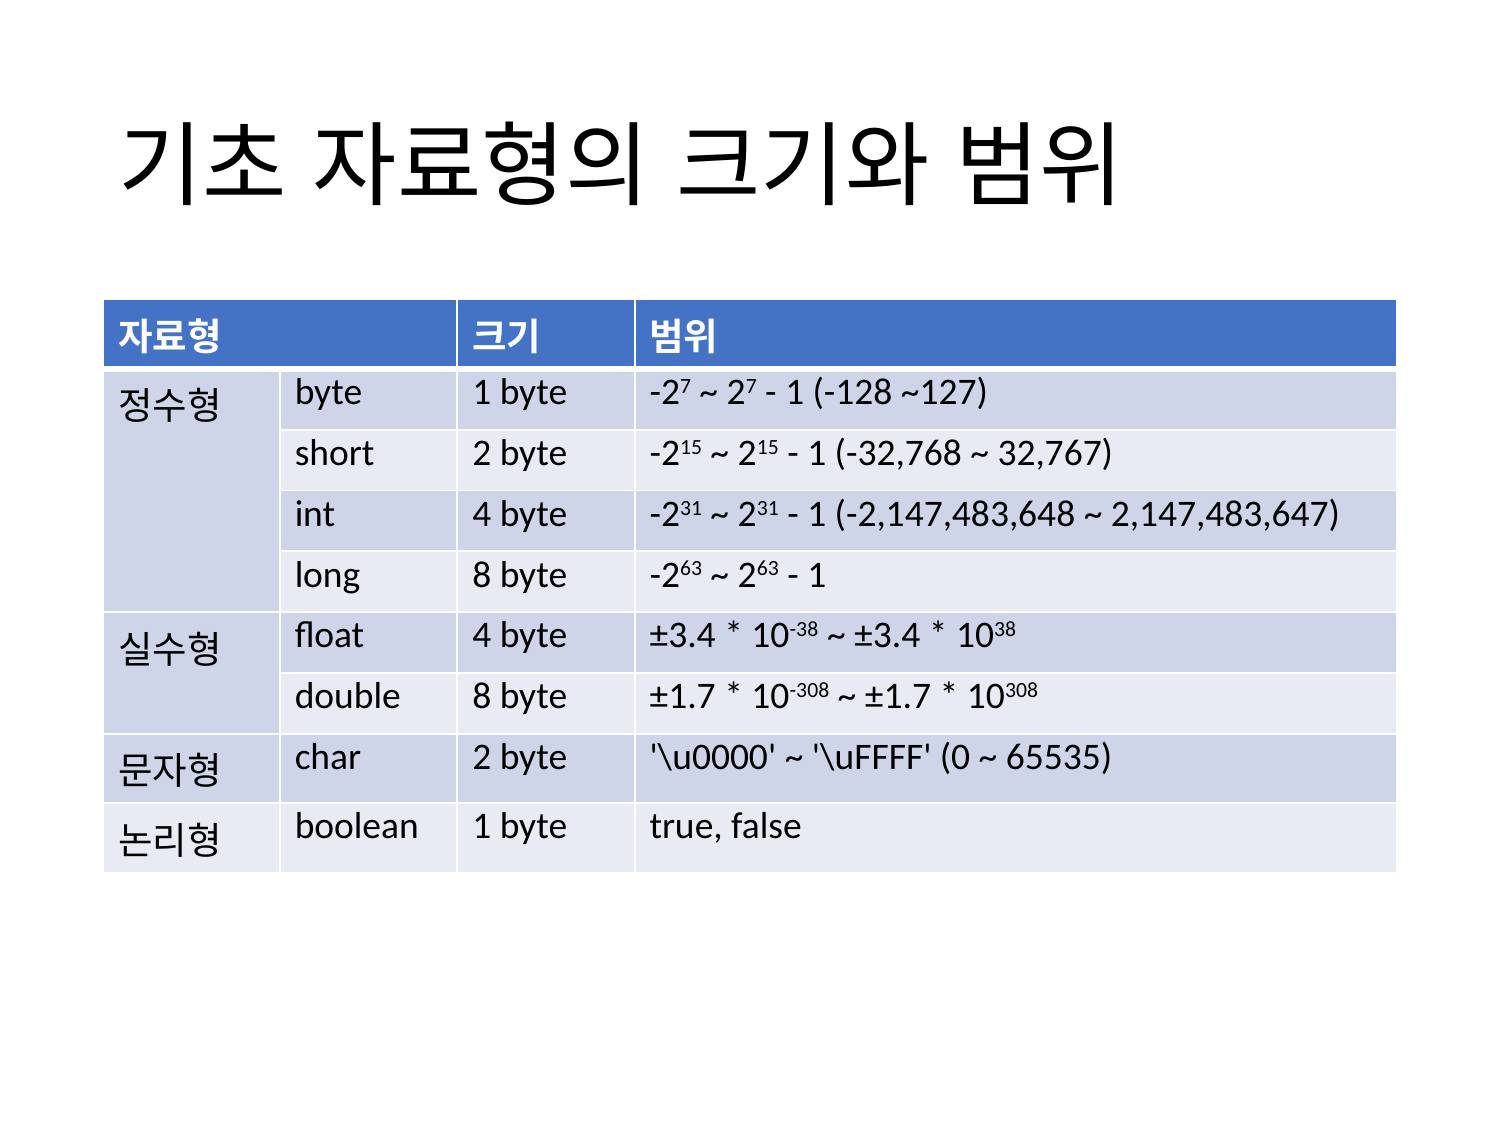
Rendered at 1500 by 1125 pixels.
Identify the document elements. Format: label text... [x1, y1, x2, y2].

table_header 범위 [636, 300, 1396, 366]
table_cell 4 byte [458, 613, 634, 672]
table_cell float [281, 613, 456, 672]
table_cell -215 ~ 215 - 1 (-32,768 ~ 32,767) [636, 431, 1396, 490]
table_cell long [281, 552, 456, 611]
table_header 자료형 [104, 300, 456, 366]
table_cell -263 ~ 263 - 1 [636, 552, 1396, 611]
table_cell 논리형 [104, 804, 279, 872]
table_cell 1 byte [458, 372, 634, 429]
table_cell short [281, 431, 456, 490]
table_cell '\u0000' ~ '\uFFFF' (0 ~ 65535) [636, 735, 1396, 802]
table_cell int [281, 491, 456, 550]
table_cell ±1.7 * 10-308 ~ ±1.7 * 10308 [636, 674, 1396, 733]
table_cell 8 byte [458, 552, 634, 611]
table_cell -27 ~ 27 - 1 (-128 ~127) [636, 372, 1396, 429]
table_cell char [281, 735, 456, 802]
table_cell 8 byte [458, 674, 634, 733]
table_cell true, false [636, 804, 1396, 872]
table_cell byte [281, 372, 456, 429]
table_cell 4 byte [458, 491, 634, 550]
table_cell 2 byte [458, 431, 634, 490]
table_cell boolean [281, 804, 456, 872]
table_header 크기 [458, 300, 634, 366]
table_cell 1 byte [458, 804, 634, 872]
table_cell ±3.4 * 10-38 ~ ±3.4 * 1038 [636, 613, 1396, 672]
table_cell -231 ~ 231 - 1 (-2,147,483,648 ~ 2,147,483,647) [636, 491, 1396, 550]
table_cell 실수형 [104, 613, 279, 733]
table_cell double [281, 674, 456, 733]
table_cell 정수형 [104, 372, 279, 611]
table_cell 2 byte [458, 735, 634, 802]
title 기초 자료형의 크기와 범위 [103, 59, 1397, 278]
table_cell 문자형 [104, 735, 279, 802]
